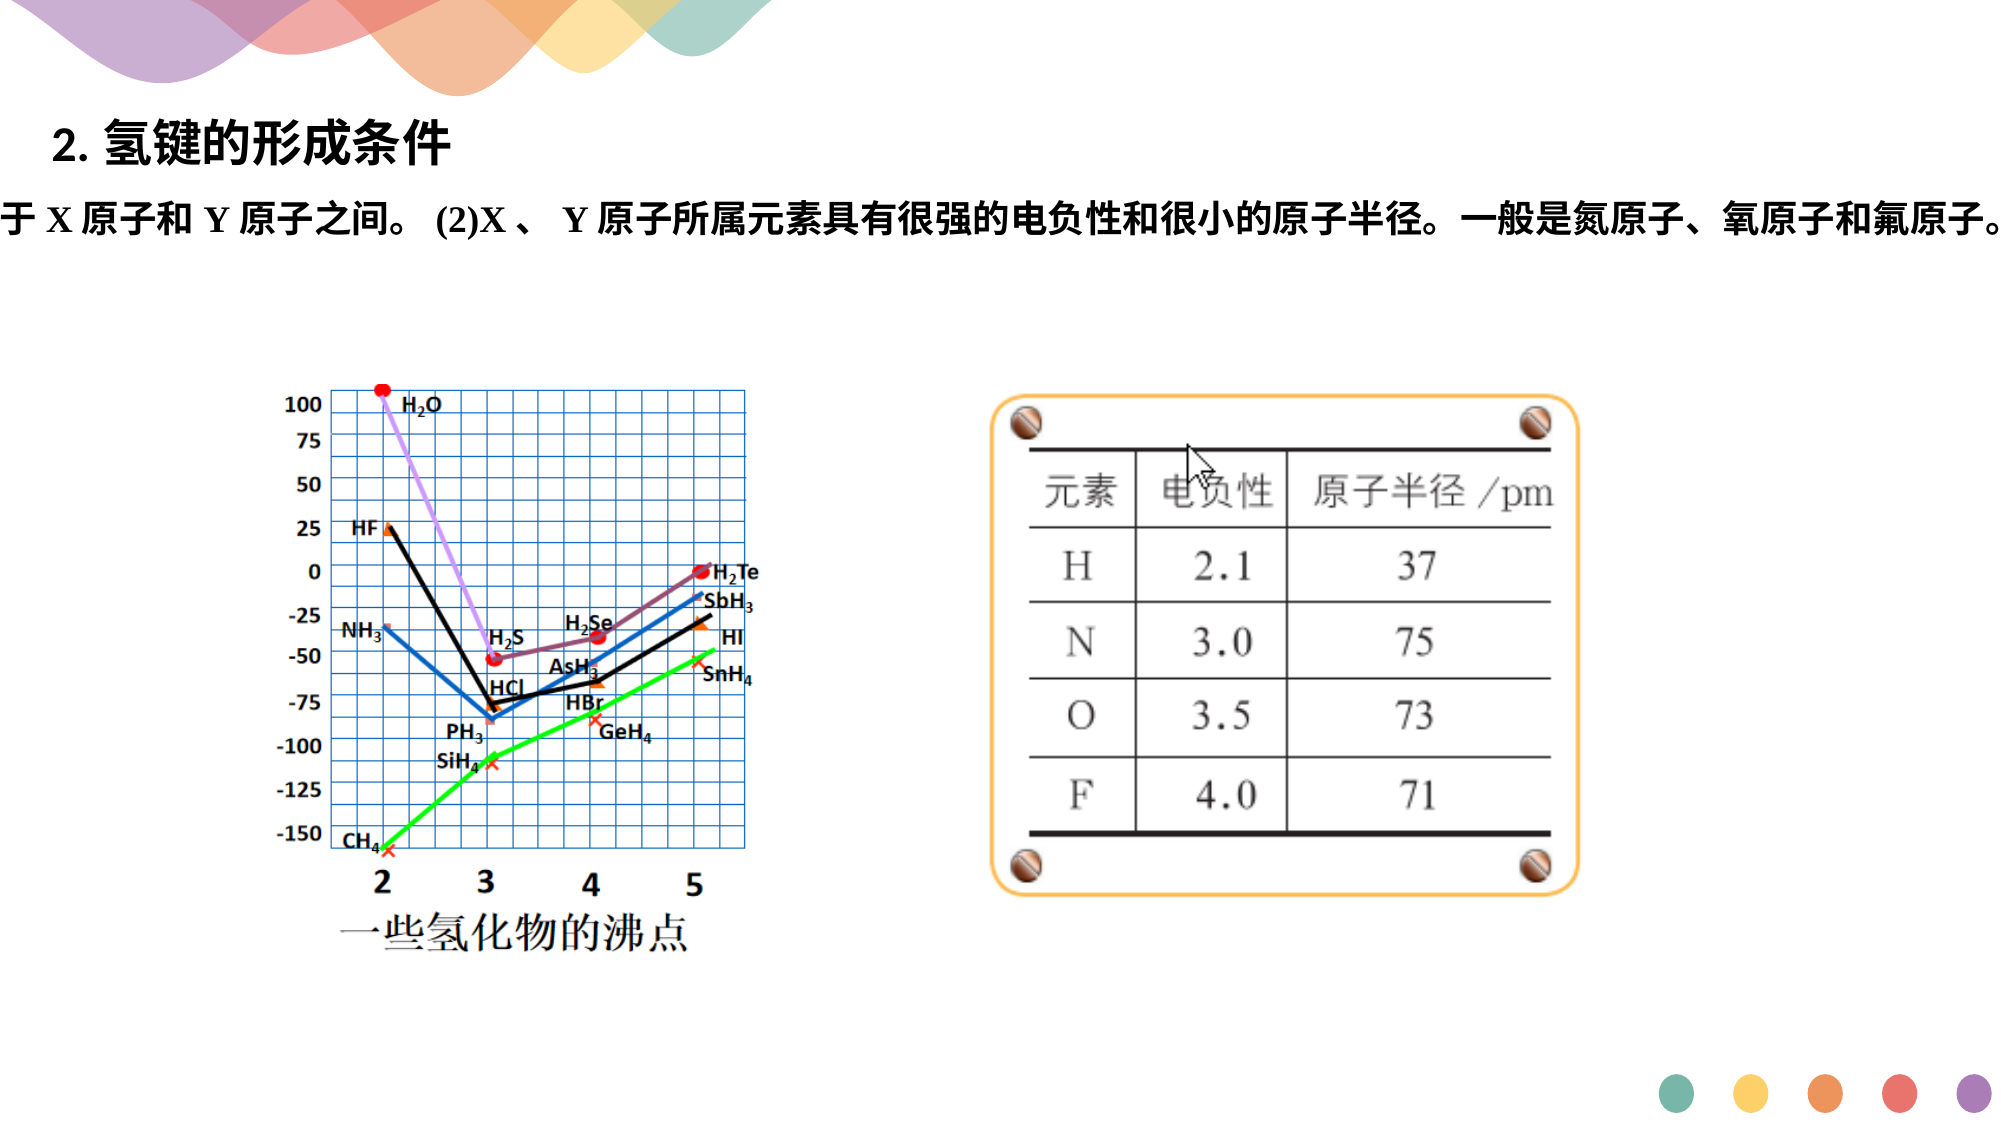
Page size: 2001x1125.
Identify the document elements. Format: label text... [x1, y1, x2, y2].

picture [978, 384, 1597, 916]
text_box 2.氢键的形成条件 [36, 104, 467, 180]
text_box (1)氢原子位于X原子和Y原子之间。(2)X、Y原子所属元素具有很强的电负性和很小的原子半径。一般是氮原子、氧原子和氟原子。 [0, 187, 2000, 360]
picture [274, 384, 763, 955]
